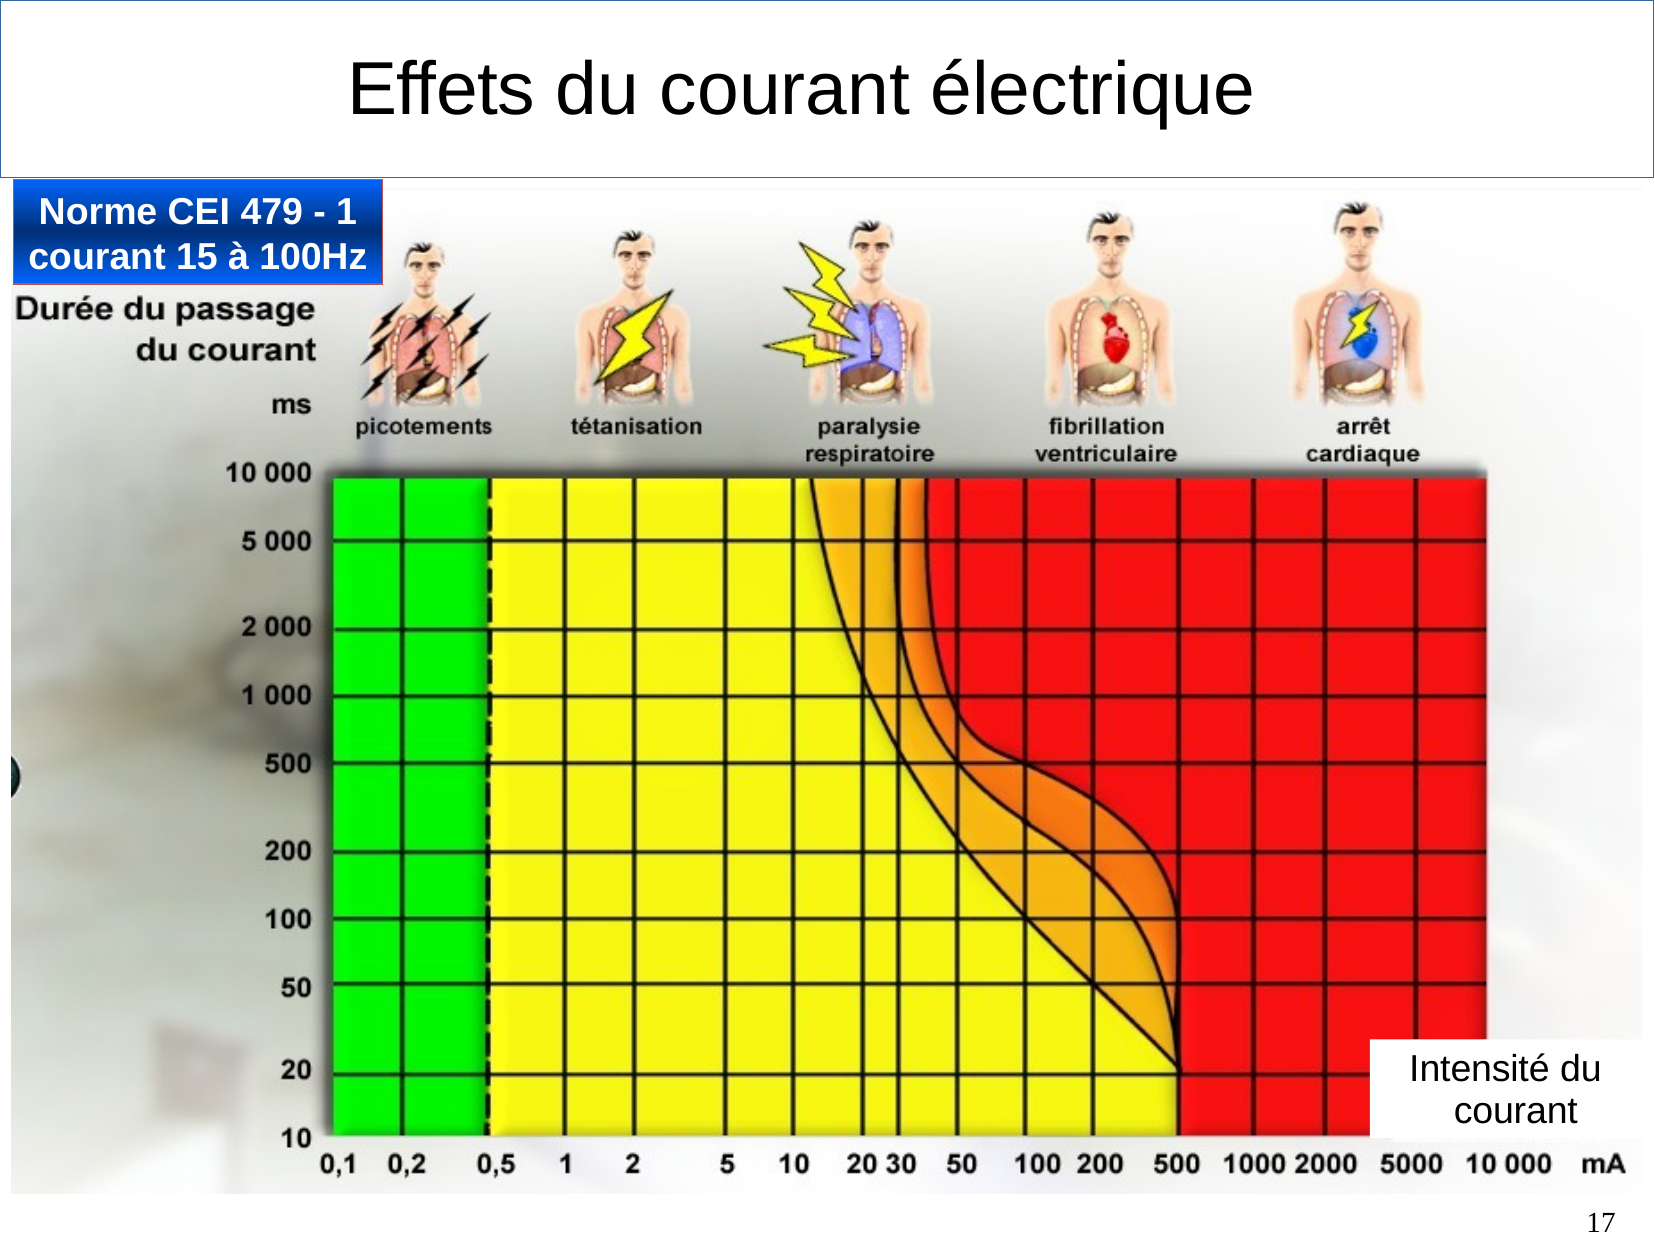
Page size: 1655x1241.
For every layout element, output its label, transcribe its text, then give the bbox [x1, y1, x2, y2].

slide_number 17 [1580, 1204, 1655, 1241]
text_box Norme CEI 479 - 1 courant 15 à 100Hz [13, 179, 383, 188]
title Effets du courant électrique [345, 37, 1261, 187]
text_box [11, 188, 1642, 1194]
